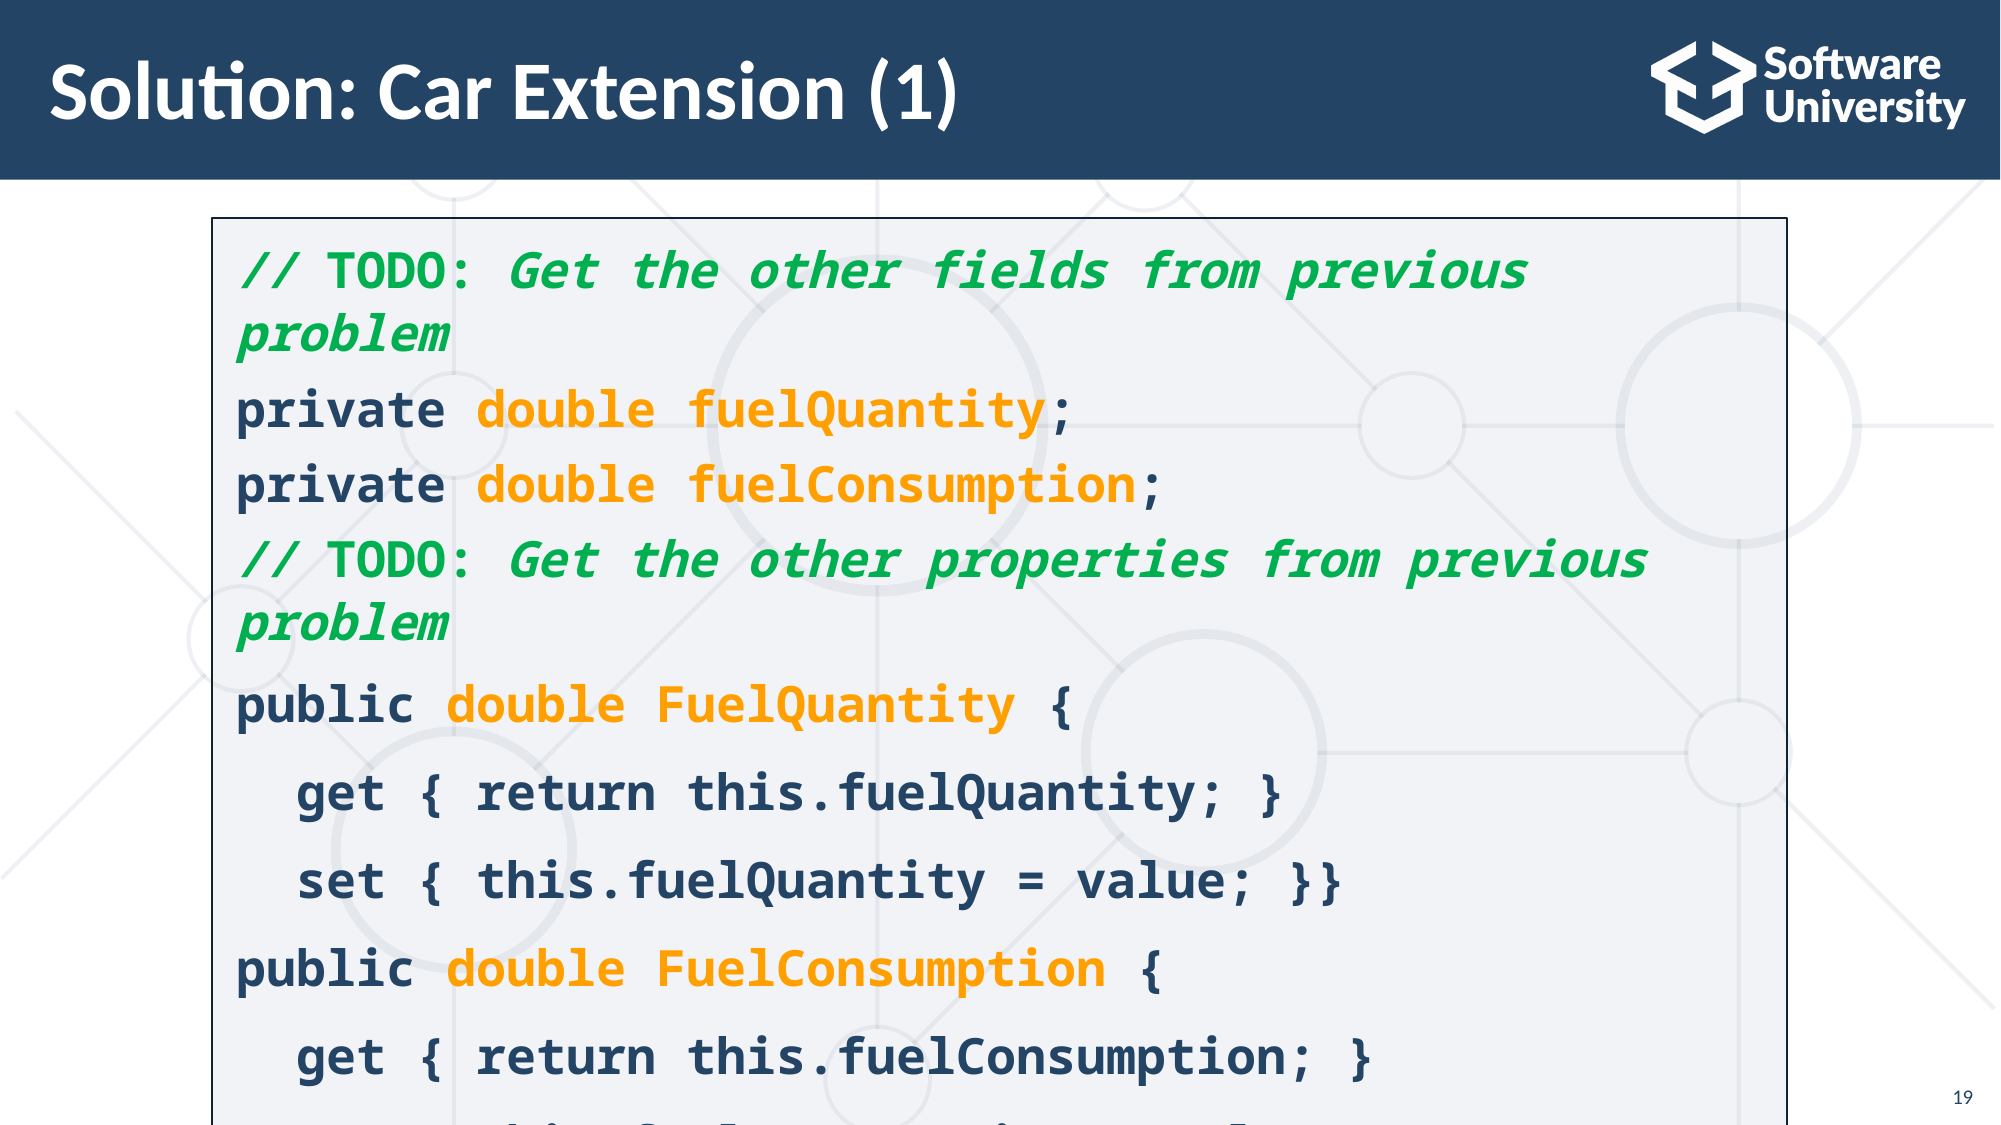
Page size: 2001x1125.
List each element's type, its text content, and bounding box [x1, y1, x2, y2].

title Solution: Car Extension (1) [31, 13, 1591, 159]
text_box 19 [1927, 1067, 1989, 1117]
picture [1651, 41, 1966, 134]
text_box // TODO: Get the other fields from previous problem private double fuelQuantity; private double fuelConsumption; // TODO: Get the other properties from previous problem public double FuelQuantity { get { return this.fuelQuantity; } set { this.fuelQuantity = value; }} public double FuelConsumption { get { return this.fuelConsumption; } set { this.fuelConsumption = value; }} [212, 217, 1788, 1125]
